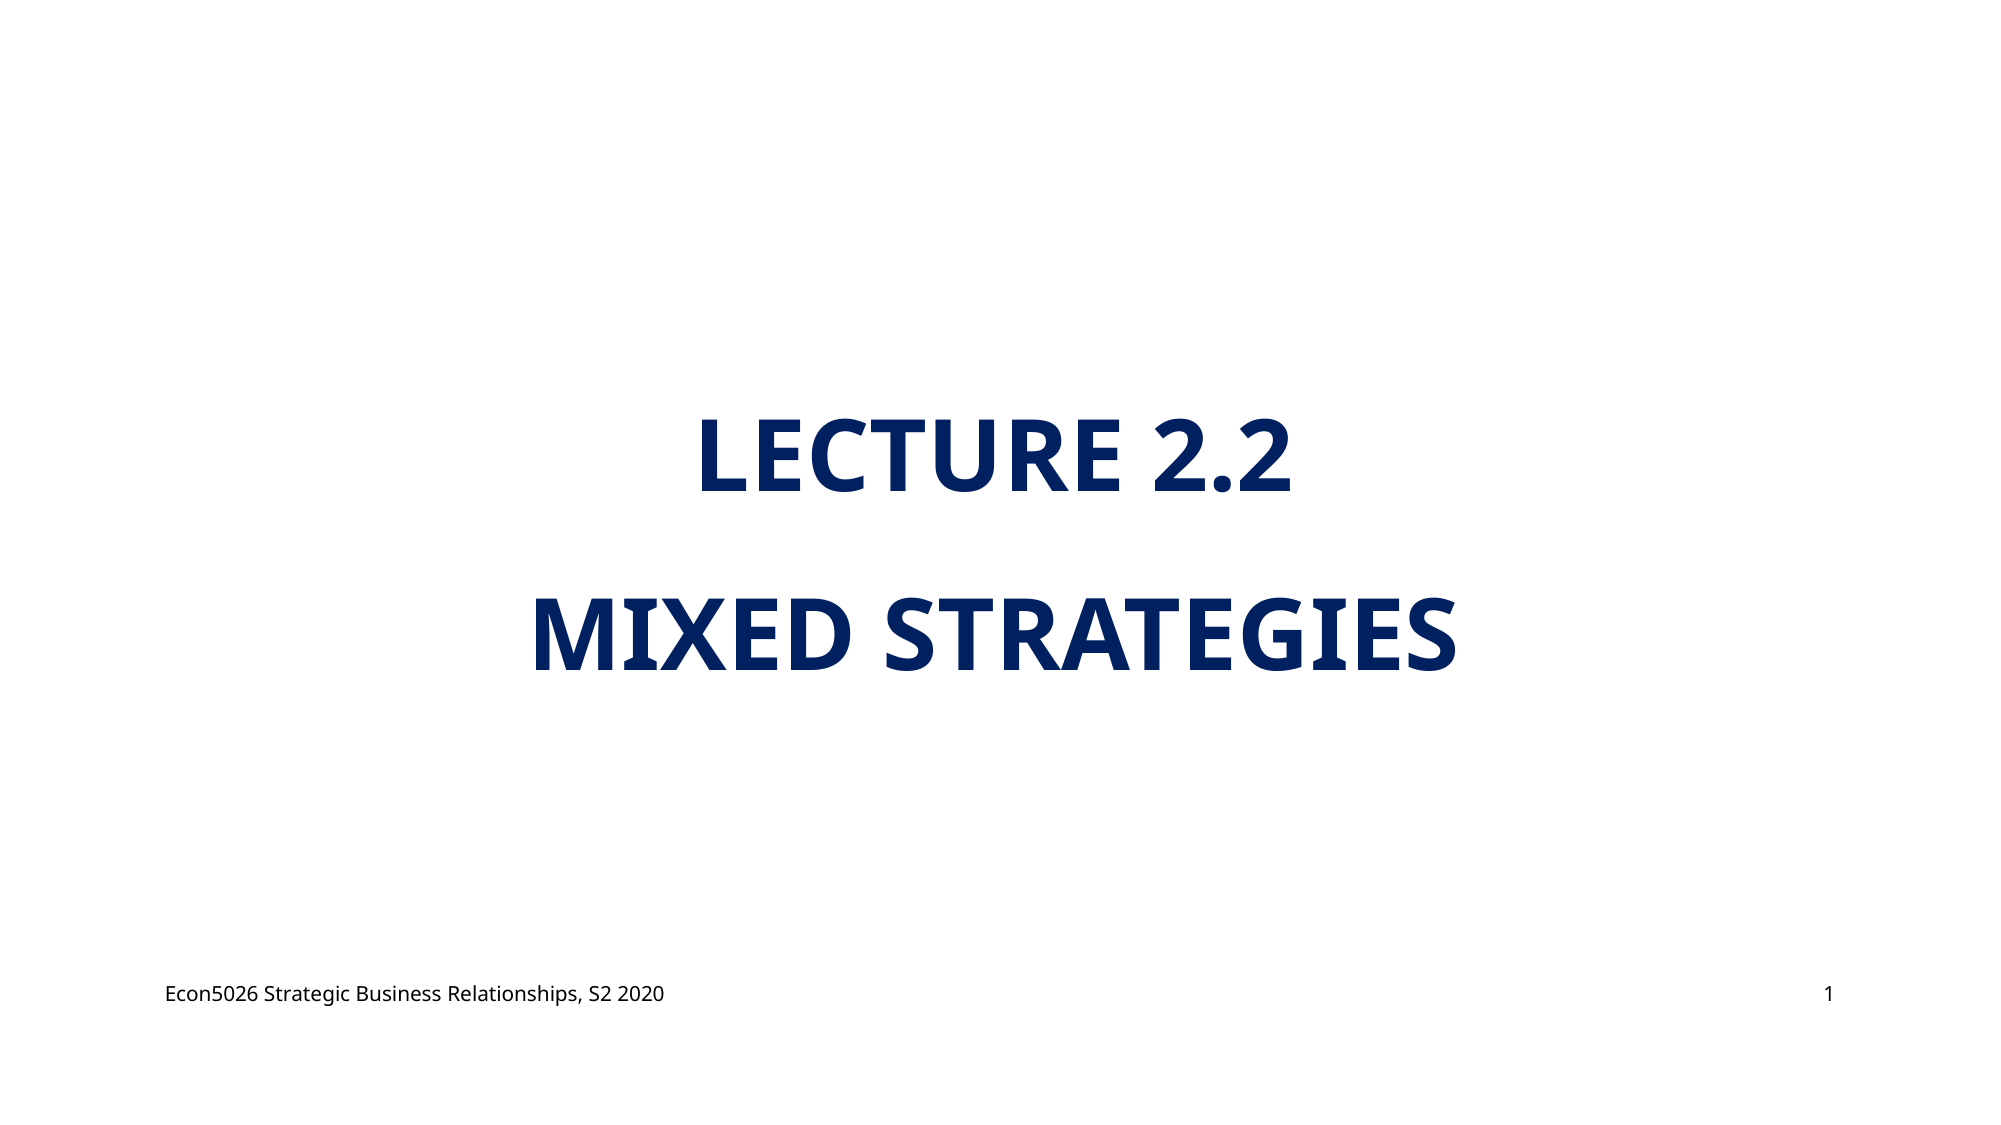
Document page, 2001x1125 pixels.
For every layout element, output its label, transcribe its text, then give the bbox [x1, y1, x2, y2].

footer Econ5026 Strategic Business Relationships, S2 2020 [149, 965, 1245, 1025]
title Lecture 2.2 Mixed strategies [244, 104, 1745, 699]
slide_number 1 [1724, 965, 1851, 1025]
